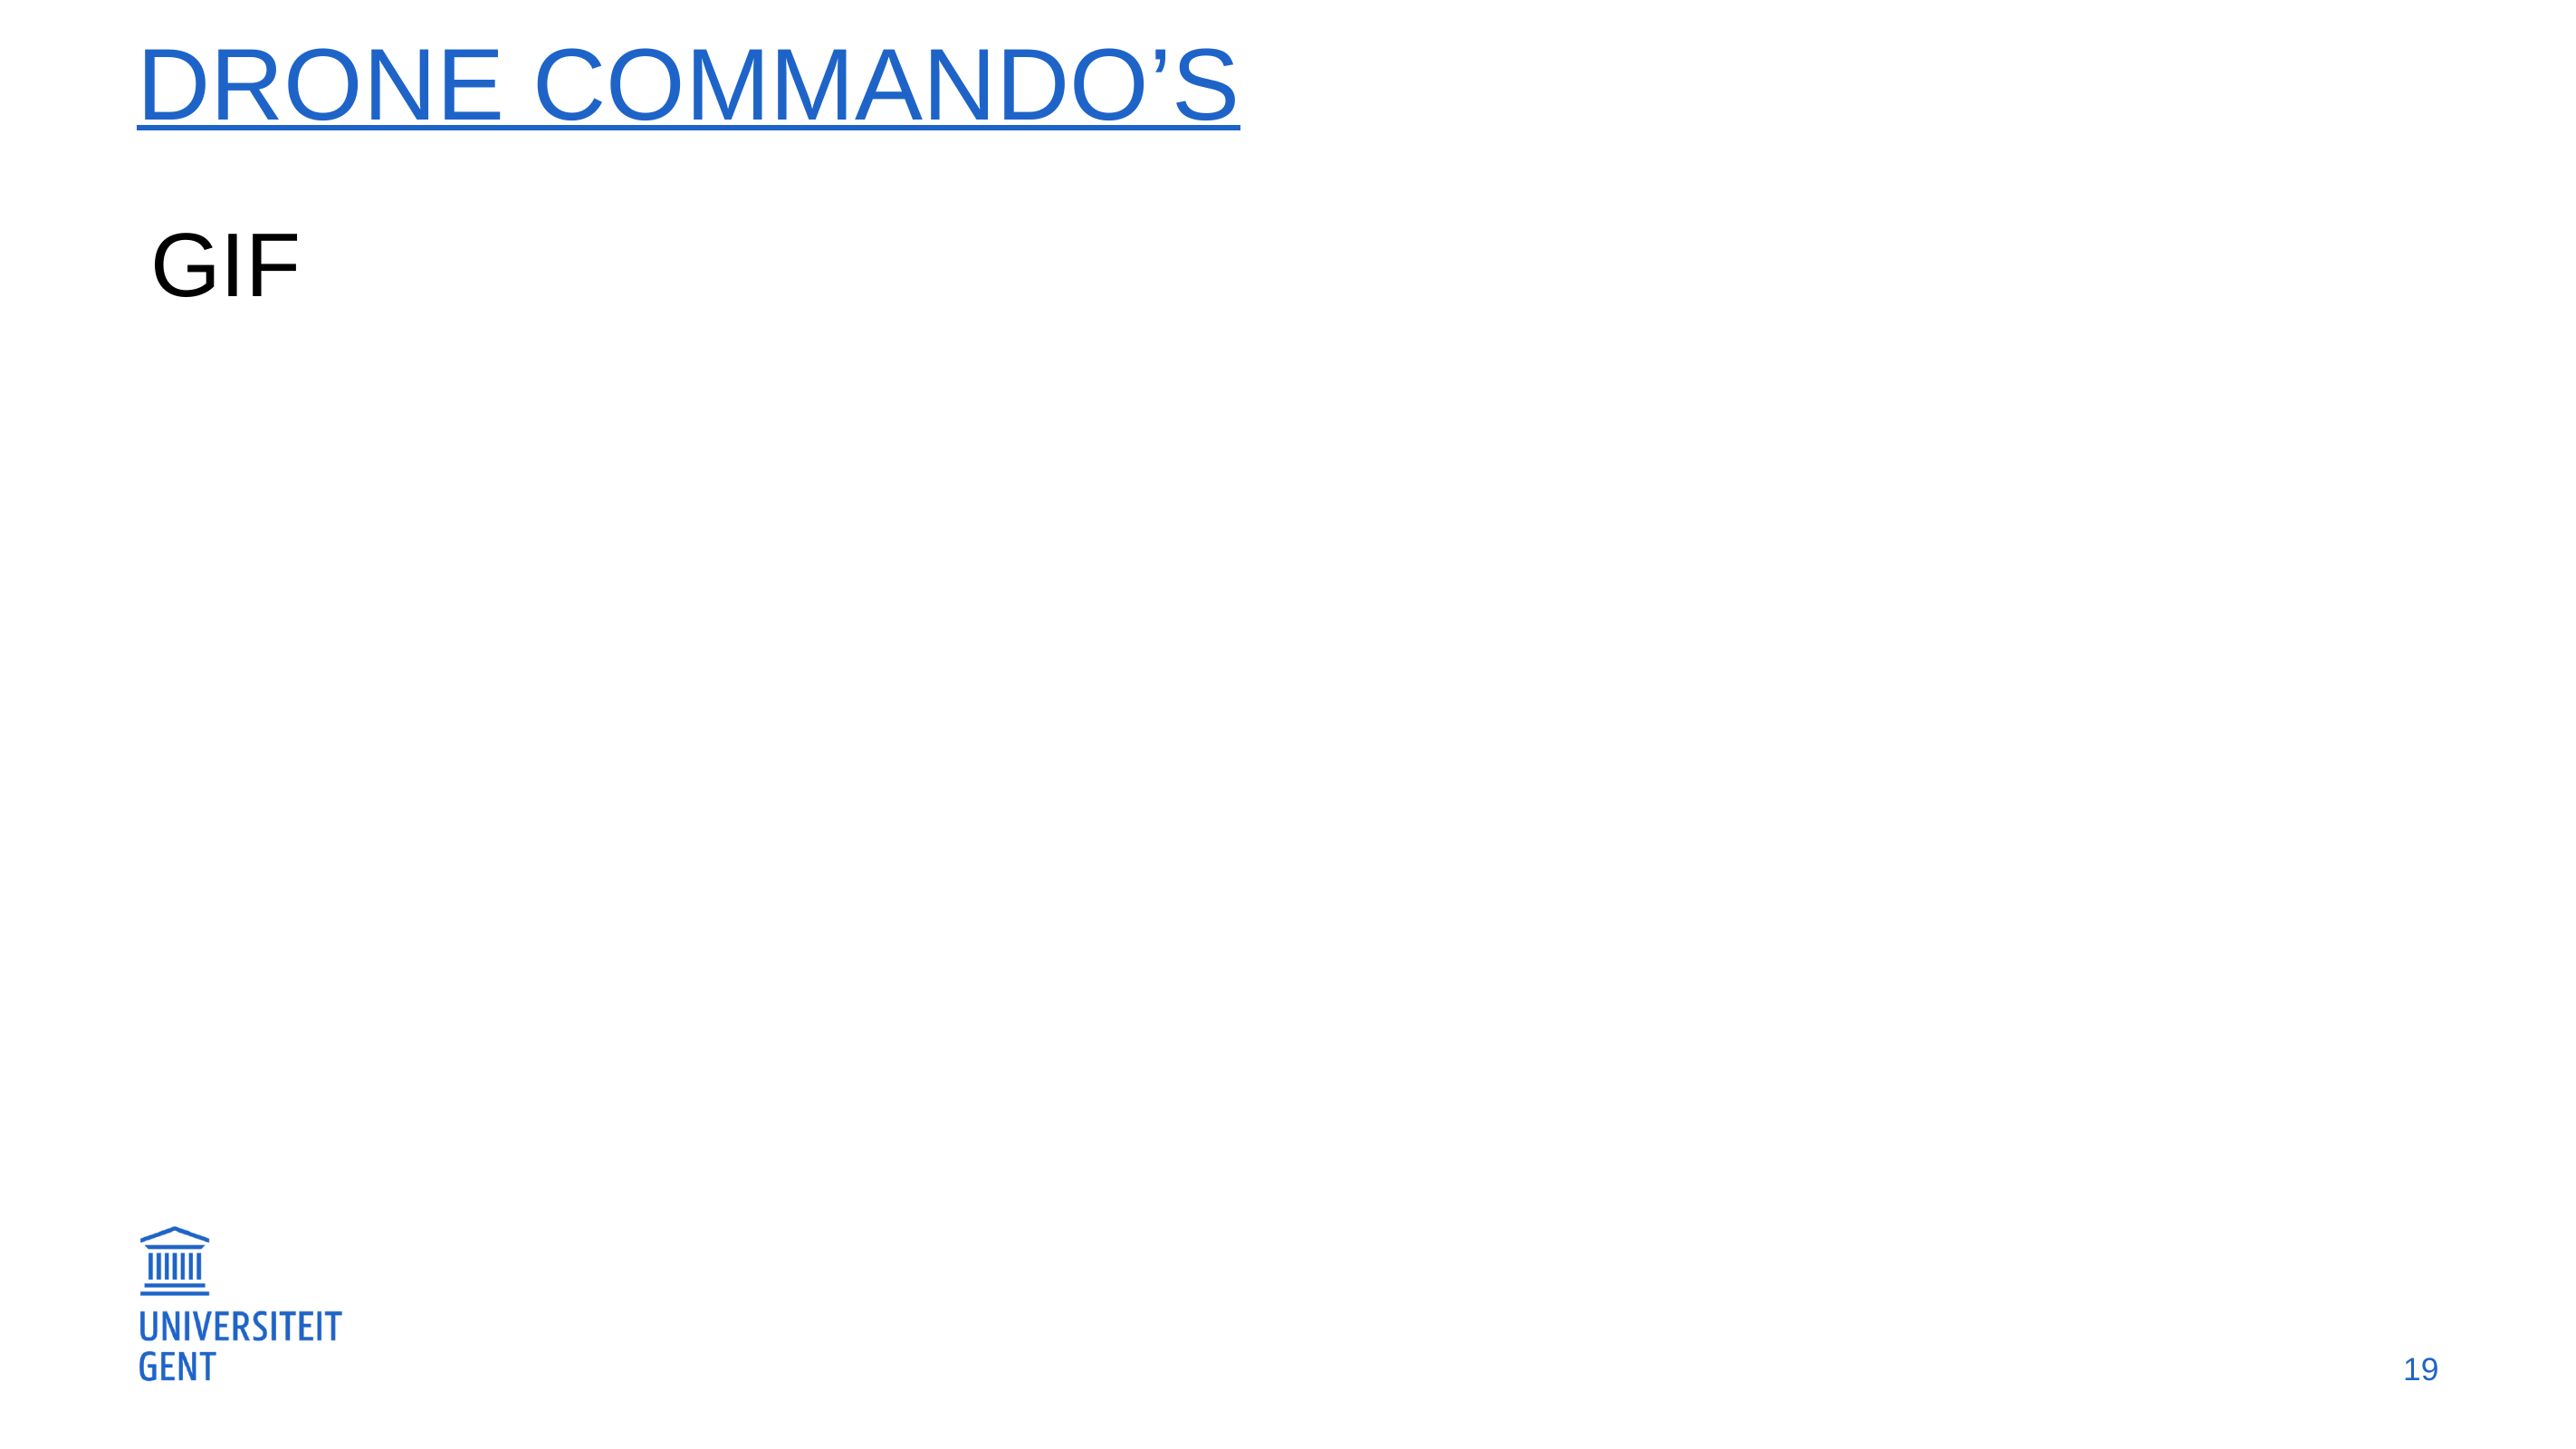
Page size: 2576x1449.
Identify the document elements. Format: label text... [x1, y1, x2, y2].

list GIF [124, 177, 2456, 1173]
slide_number 19 [2315, 1329, 2453, 1407]
title Drone commando’s [123, 20, 2456, 149]
picture [72, 1174, 415, 1449]
